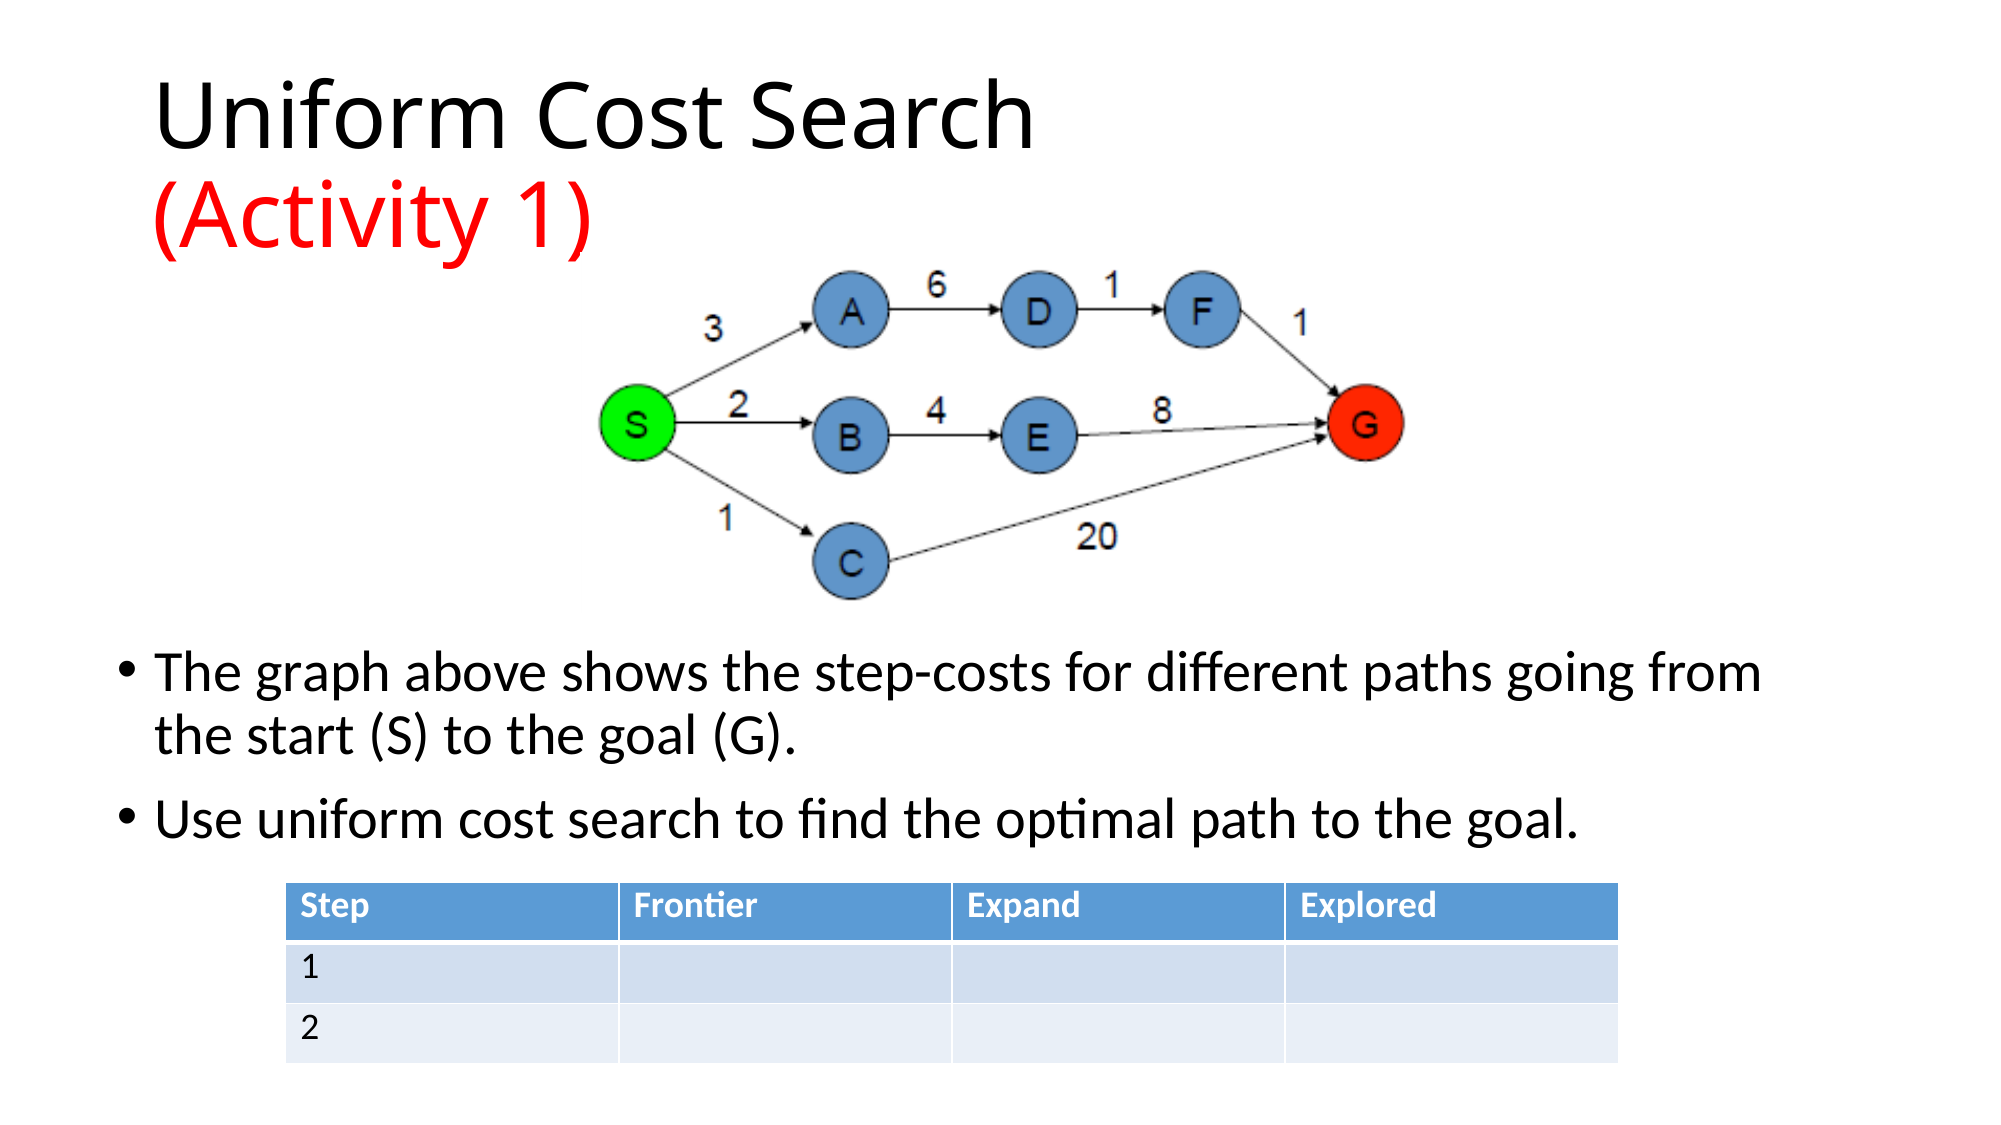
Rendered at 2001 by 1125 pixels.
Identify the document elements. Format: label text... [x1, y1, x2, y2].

table_cell [620, 945, 951, 1003]
list The graph above shows the step-costs for different paths going from the start (S) to the goal (G). Use uniform cost search to find the optimal path to the goal. [101, 633, 1827, 873]
table_cell [620, 1004, 951, 1063]
title Uniform Cost Search (Activity 1) [137, 59, 1863, 278]
table_cell 2 [286, 1004, 618, 1063]
table_cell [953, 1004, 1284, 1063]
table_cell [1286, 1004, 1618, 1063]
table_header Expand [953, 883, 1284, 940]
table_cell [953, 945, 1284, 1003]
table_cell [1286, 945, 1618, 1003]
table_header Frontier [620, 883, 951, 940]
table_header Explored [1286, 883, 1618, 940]
table_cell 1 [286, 945, 618, 1003]
picture [580, 252, 1420, 613]
table_header Step [286, 883, 618, 940]
